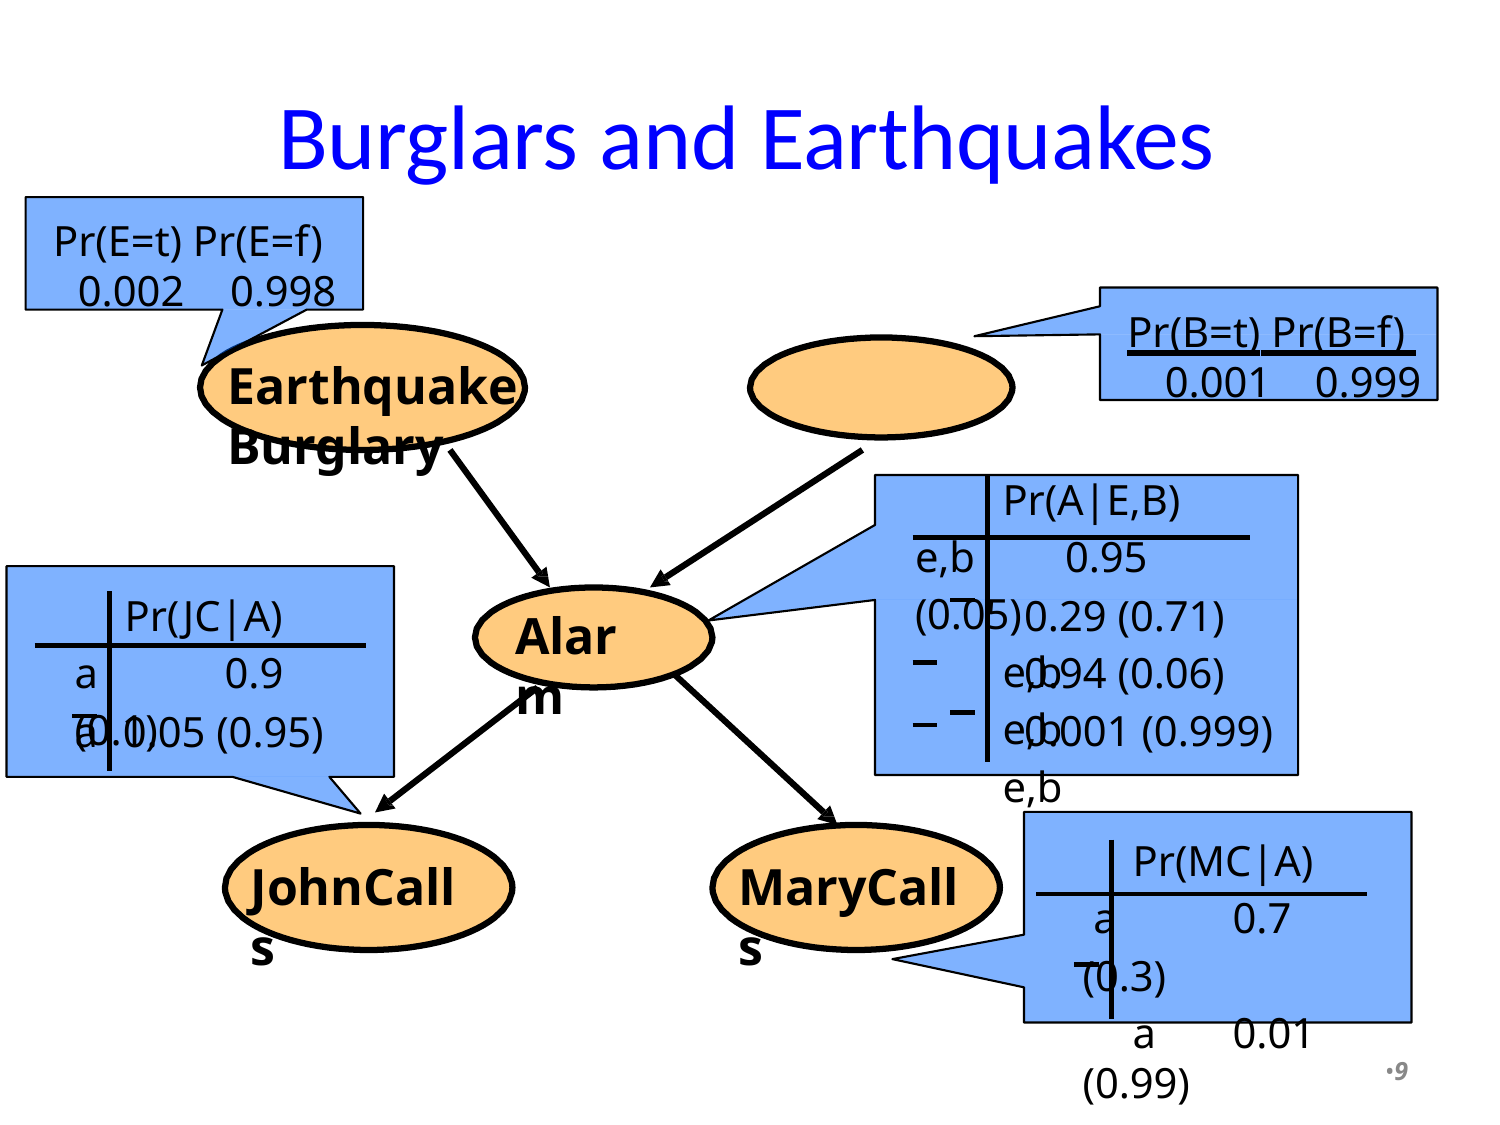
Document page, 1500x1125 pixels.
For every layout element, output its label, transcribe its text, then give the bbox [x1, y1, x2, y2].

text_box [981, 354, 1013, 420]
text_box MaryCalls [736, 855, 975, 976]
text_box Pr(MC|A) a 0.7 (0.3) a 0.01 (0.99) [1080, 894, 1341, 1107]
text_box [6, 566, 395, 814]
text_box [708, 475, 912, 775]
text_box Pr(JC|A) a 0.9 (0.1) [72, 646, 109, 705]
text_box [649, 475, 830, 588]
text_box [1243, 474, 1299, 775]
text_box [981, 287, 1438, 401]
text_box JohnCalls [248, 855, 478, 976]
text_box 0.29 (0.71) 0.94 (0.06) 0.001 (0.999) [1022, 589, 1287, 755]
text_box [375, 685, 540, 813]
text_box Pr(MC|A) a 0.7 (0.3) a 0.01 (0.99) [1080, 828, 1341, 893]
text_box 0.002 0.998 Earthquake Burglary [75, 264, 981, 475]
title Burglars and Earthquakes [276, 77, 1224, 266]
text_box Pr(A|E,B) e,b 0.95 (0.05) e,b e,b e,b [912, 538, 1243, 811]
text_box [712, 825, 1000, 923]
text_box [224, 825, 513, 929]
text_box •9 [1382, 1055, 1412, 1086]
text_box Pr(E=t) Pr(E=f) [50, 215, 348, 265]
text_box Pr(A|E,B) e,b 0.95 (0.05) e,b e,b e,b [912, 466, 1243, 537]
text_box [464, 475, 550, 588]
text_box Pr(JC|A) a 0.9 (0.1) [72, 583, 300, 645]
text_box [25, 197, 364, 310]
text_box [672, 672, 838, 826]
text_box [892, 811, 1412, 1023]
text_box Alarm [512, 605, 658, 726]
text_box a 0.05 (0.95) [110, 705, 340, 756]
text_box Pr(B=t) Pr(B=f) 0.001 0.999 [1125, 305, 1423, 406]
text_box [474, 587, 713, 680]
text_box Pr(JC|A) a 0.9 (0.1) [110, 646, 300, 705]
text_box a 0.05 (0.95) [72, 705, 109, 756]
